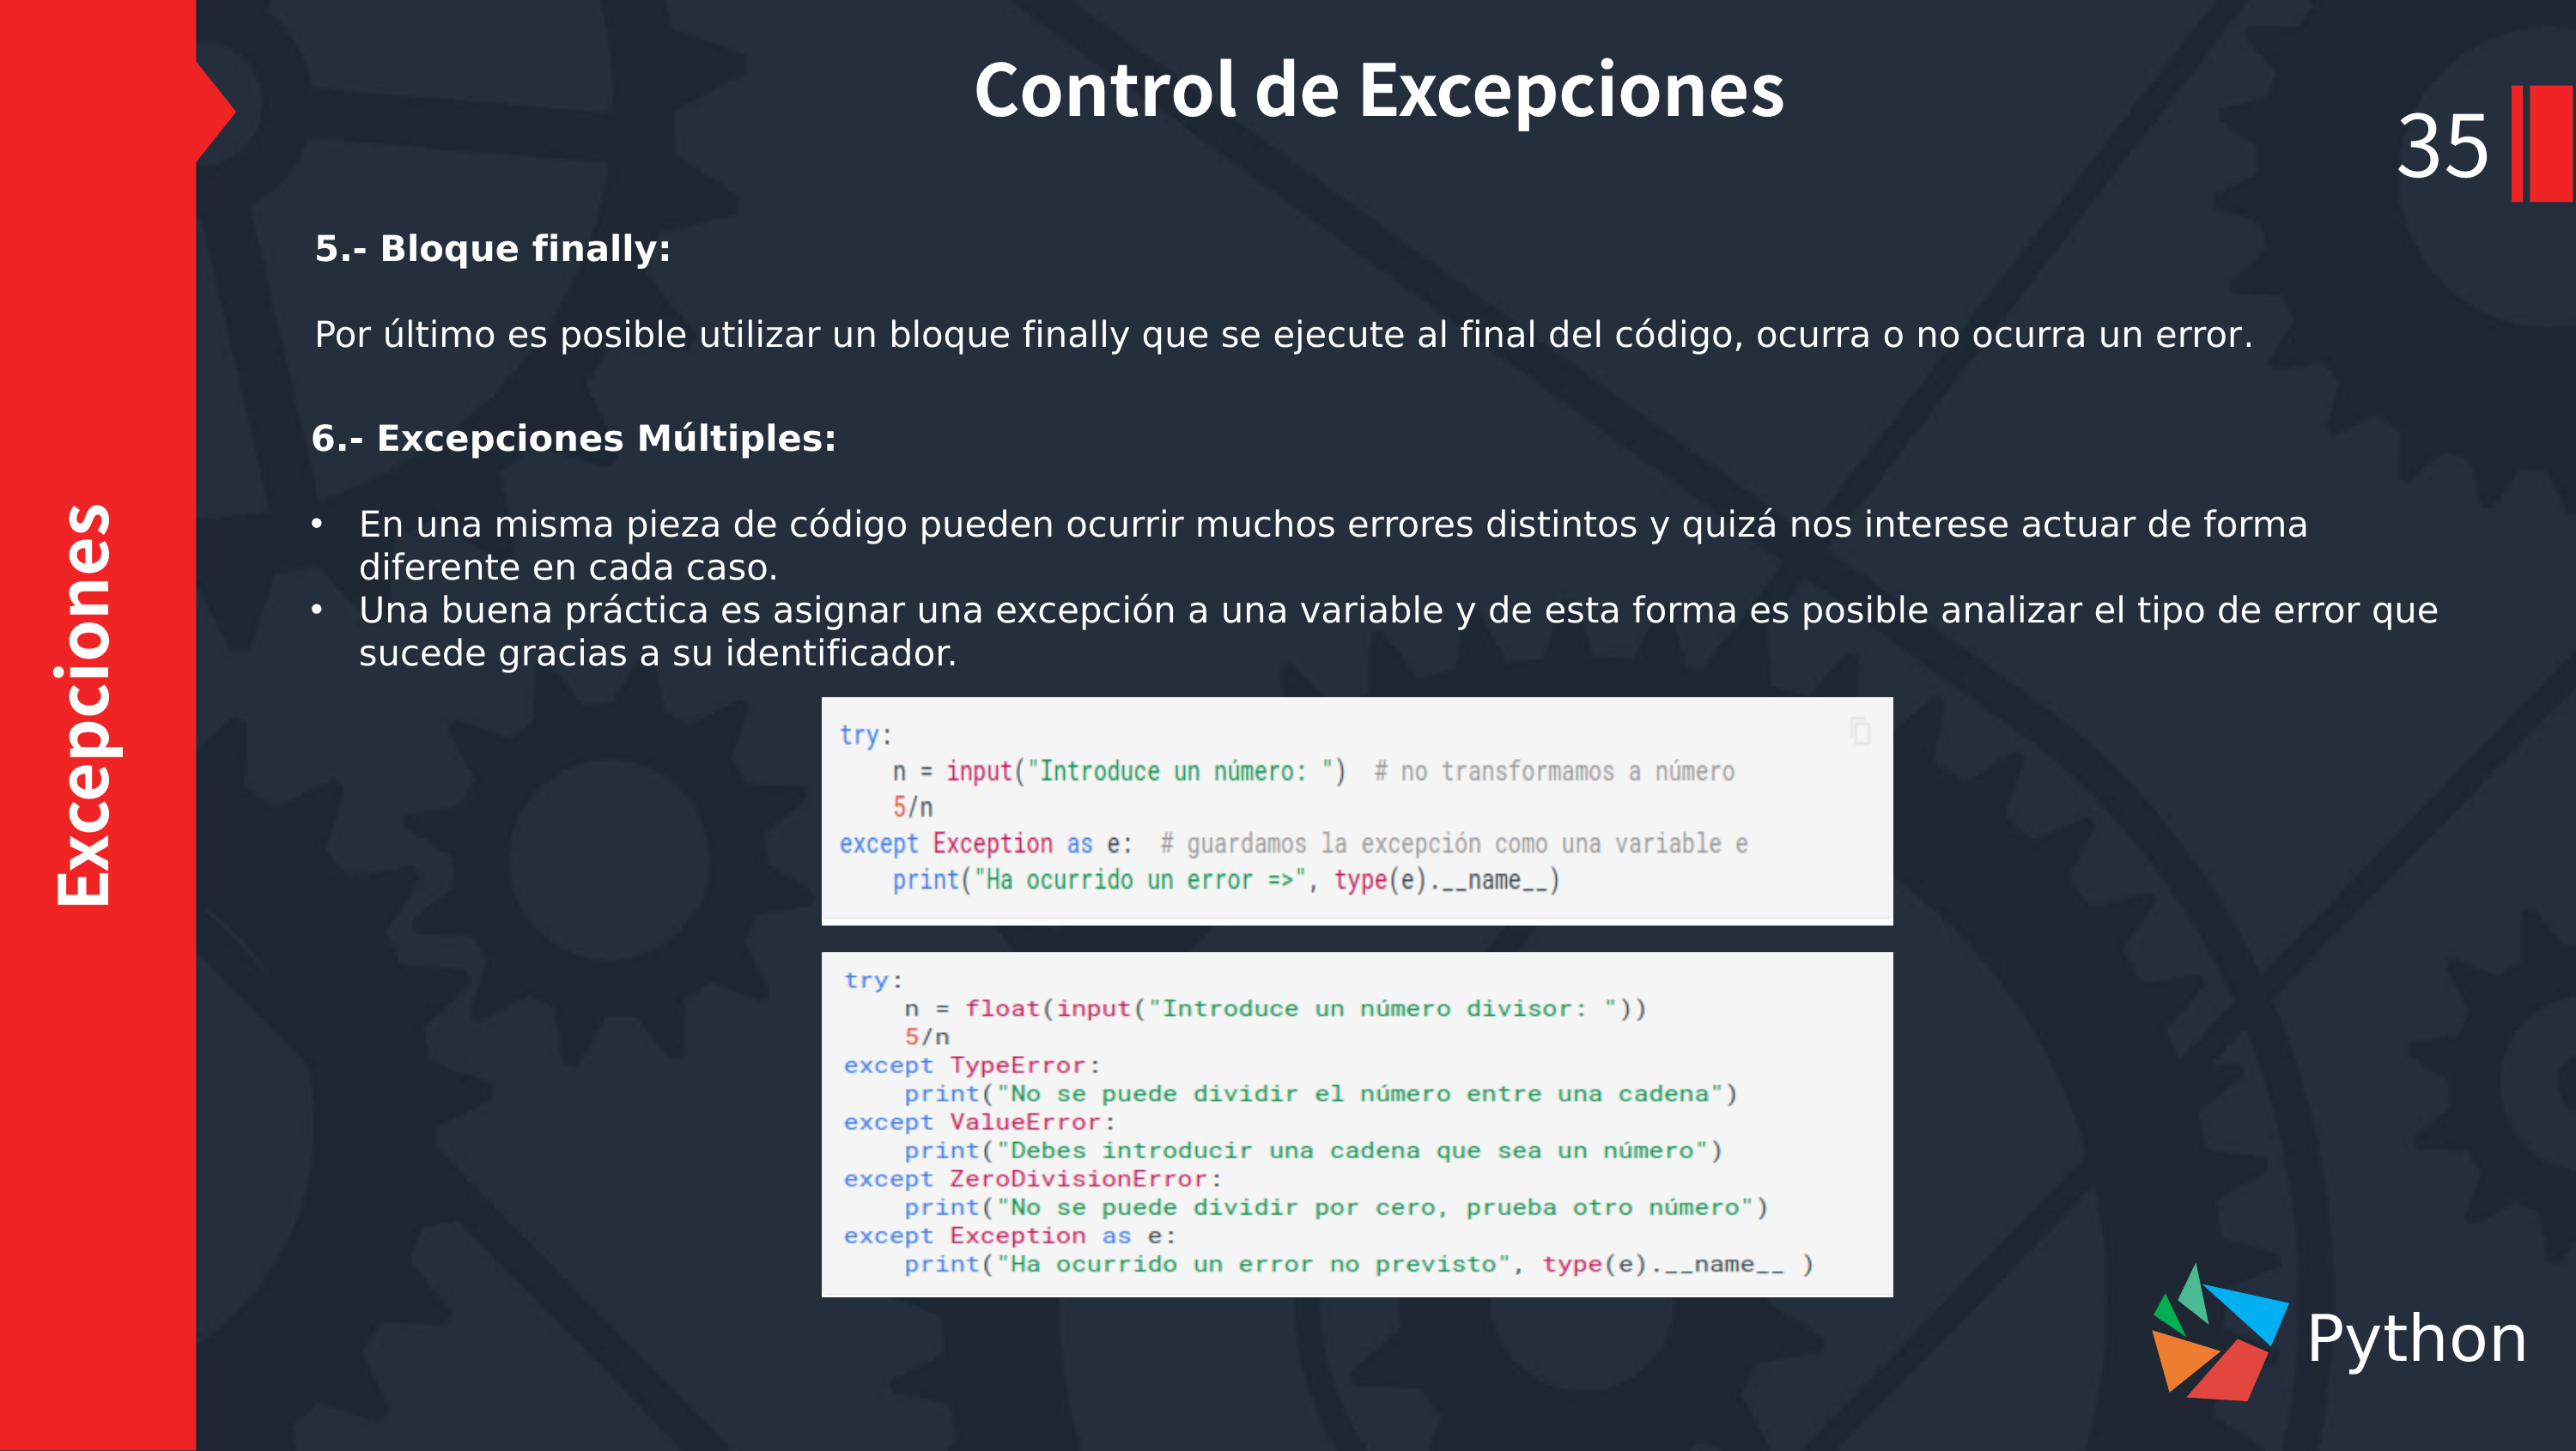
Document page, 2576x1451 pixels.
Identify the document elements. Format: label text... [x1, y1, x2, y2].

picture [197, 0, 2576, 1451]
text_box 35 [2384, 85, 2518, 201]
text_box [2528, 83, 2575, 203]
text_box Control de Excepciones [698, 38, 2061, 137]
text_box 5.- Bloque finally: Por último es posible utilizar un bloque finally que se ejecute al final del código, ocurra o no ocurra un error. [261, 219, 2462, 404]
text_box 6.- Excepciones Múltiples: En una misma pieza de código pueden ocurrir muchos errores distintos y quizá nos interese actuar de forma diferente en cada caso. Una buena práctica es asignar una excepción a una variable y de esta forma es posible analizar el tipo de error que sucede gracias a su identificador. [258, 409, 2458, 723]
text_box Excepciones [40, 39, 150, 604]
text_box [2510, 83, 2524, 203]
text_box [2151, 1262, 2556, 1402]
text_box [0, 606, 843, 845]
text_box Excepciones [40, 854, 150, 1375]
